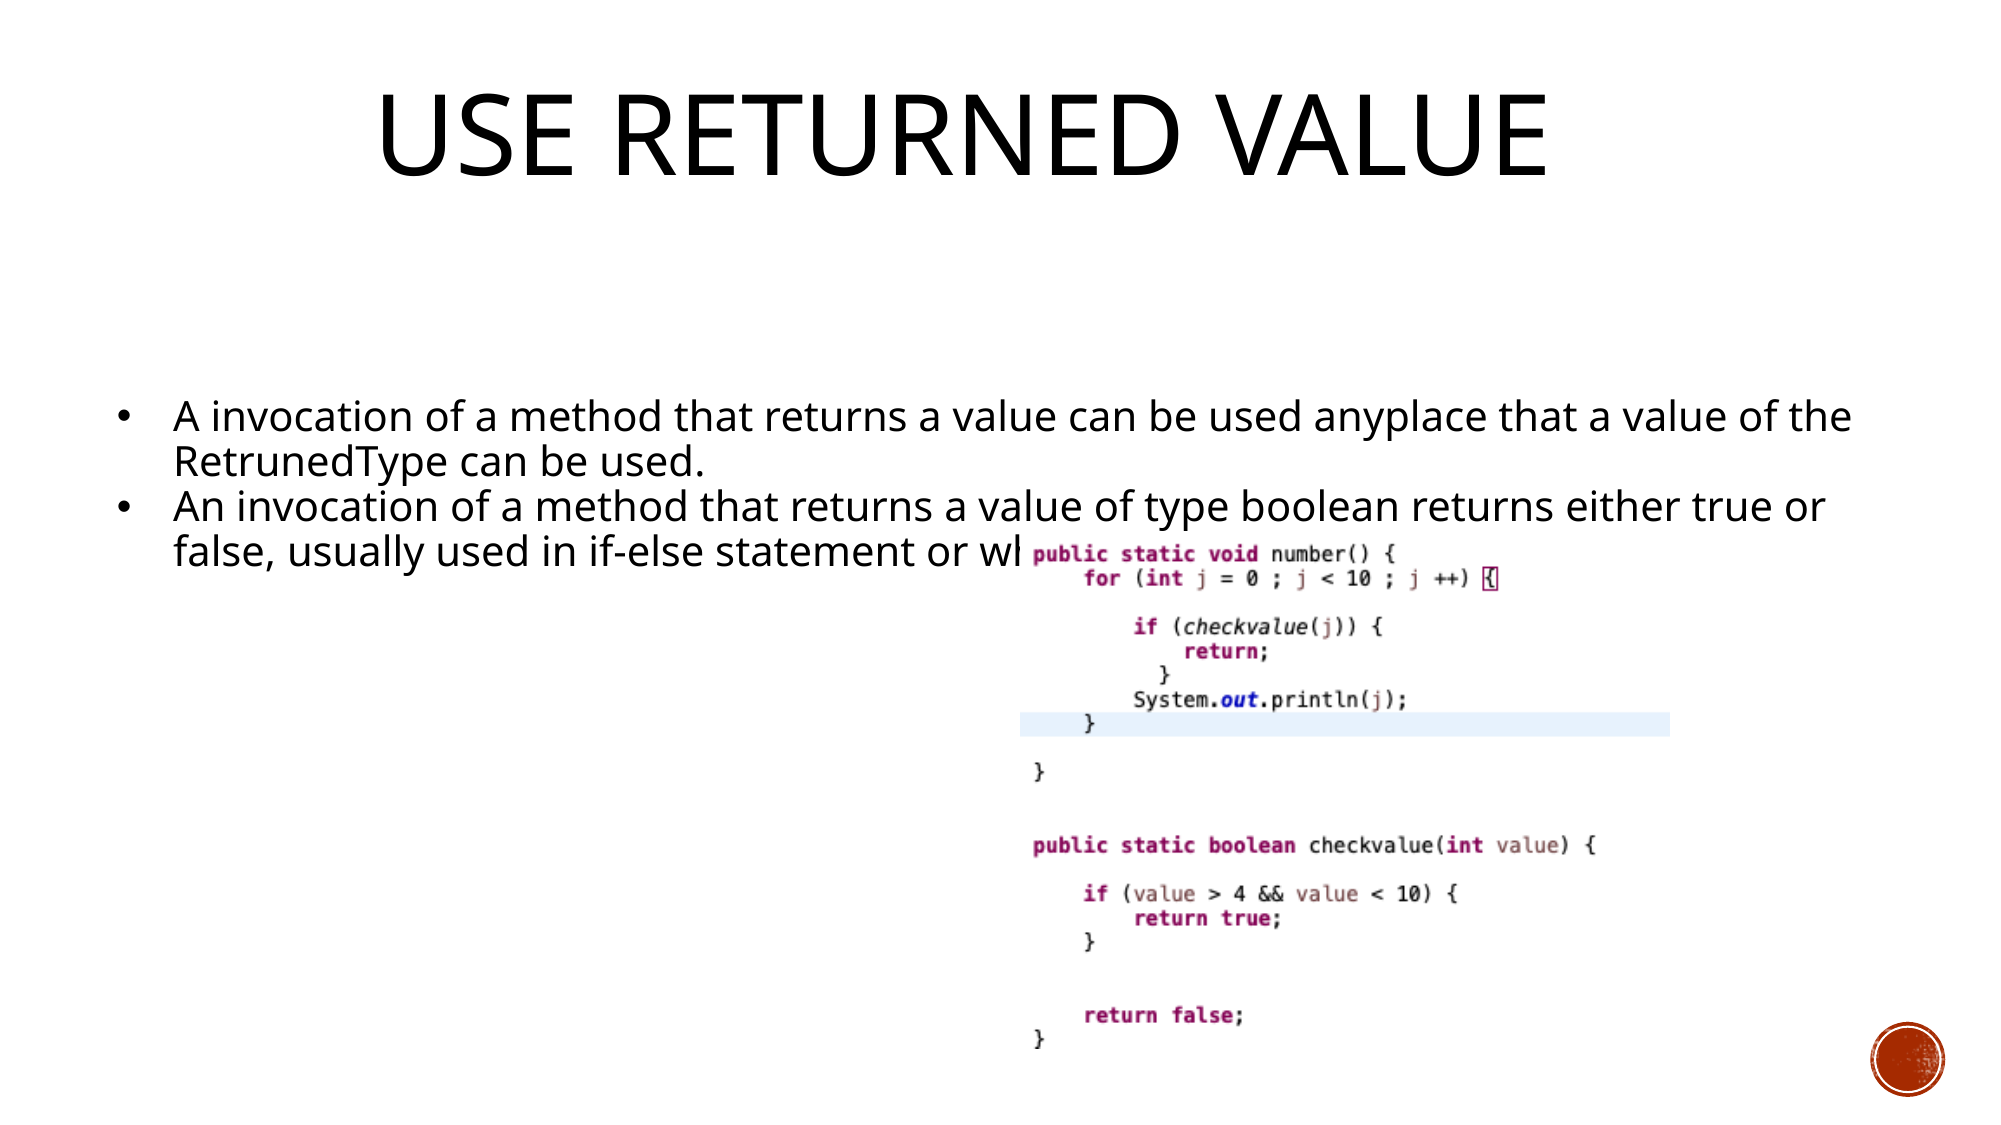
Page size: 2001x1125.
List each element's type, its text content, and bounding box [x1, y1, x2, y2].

text_box [51, 868, 1849, 1125]
text_box [55, 165, 1852, 673]
text_box A invocation of a method that returns a value can be used anyplace that a value of the RetrunedType can be used. An invocation of a method that returns a value of type boolean returns either true or false, usually used in if-else statement or while loops. [101, 199, 1899, 960]
title Use returned value [148, 45, 1778, 165]
picture [1020, 534, 1670, 1049]
